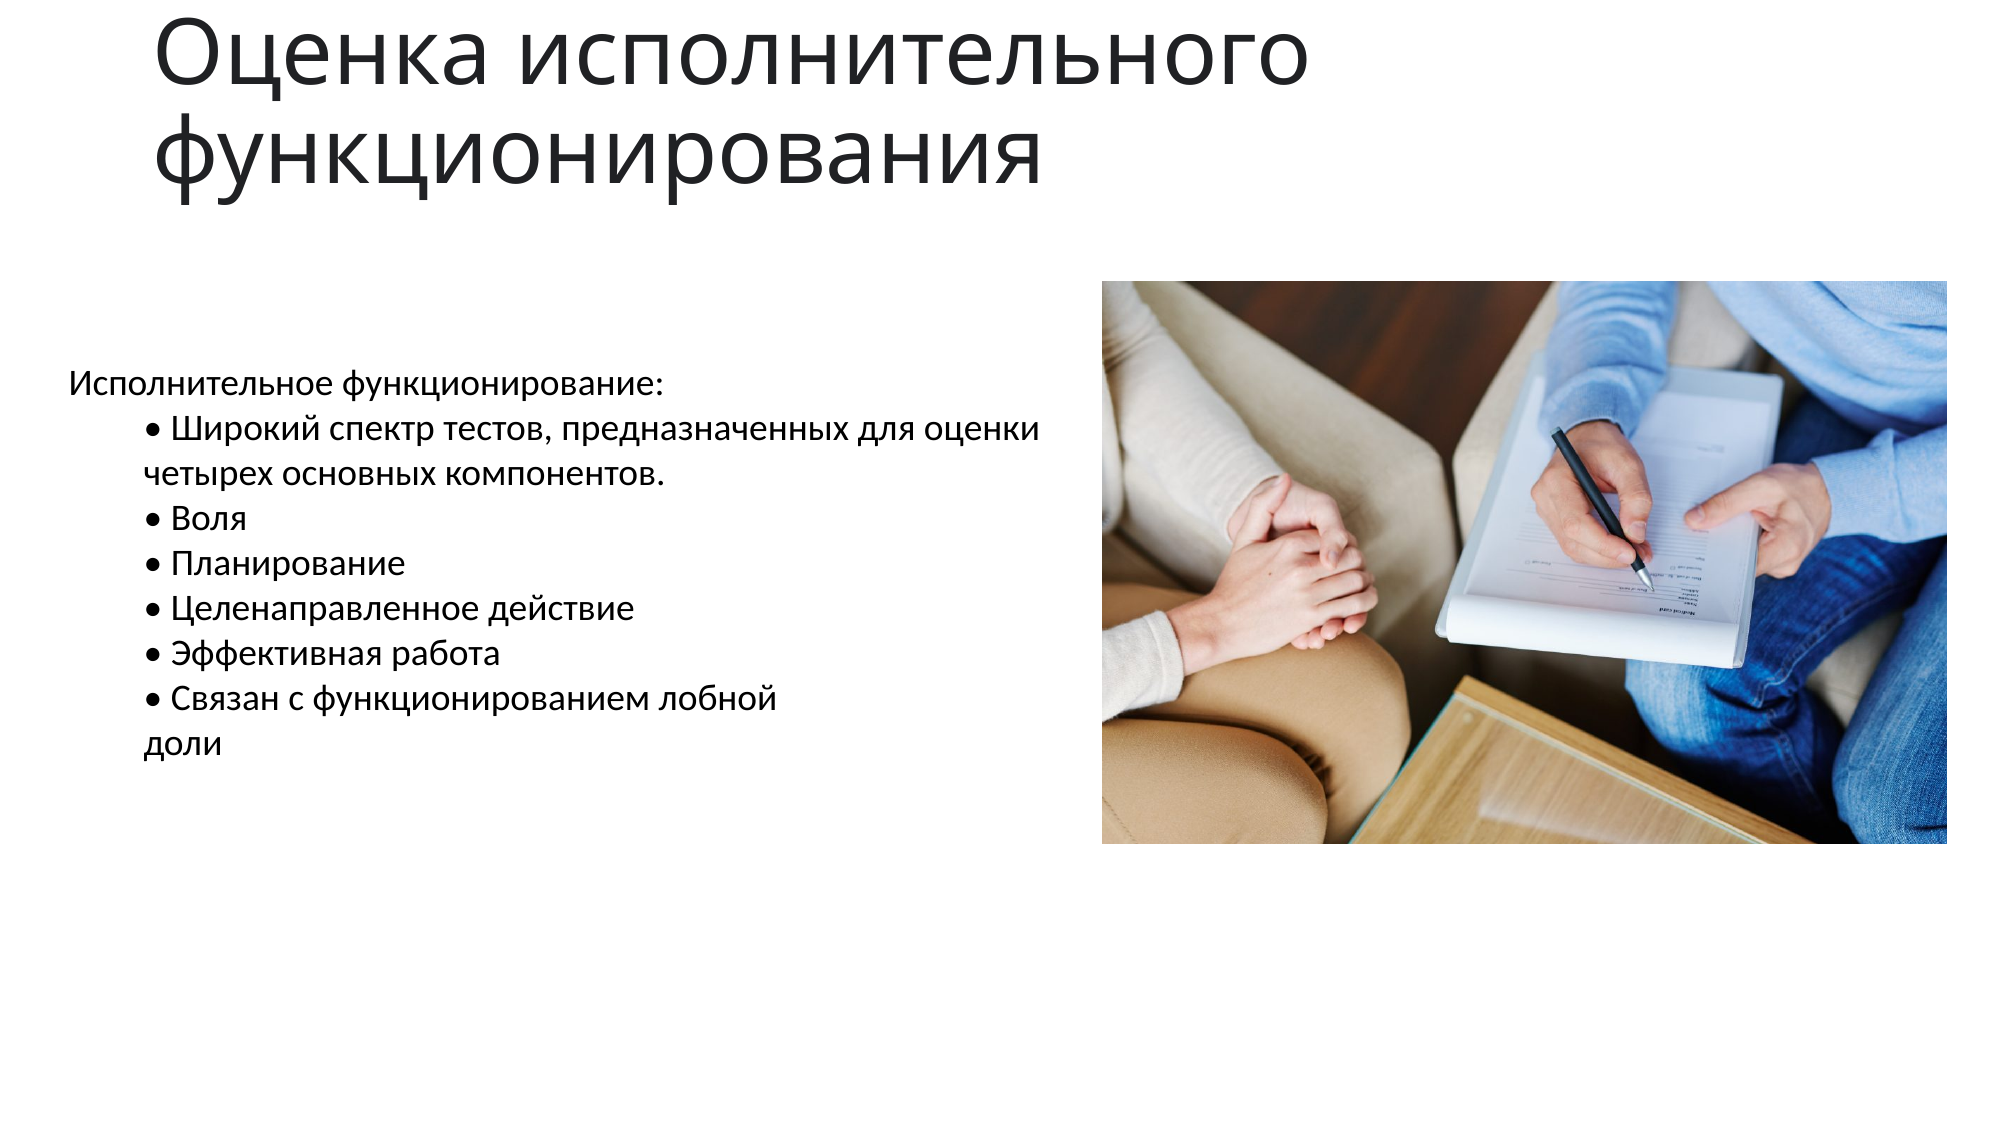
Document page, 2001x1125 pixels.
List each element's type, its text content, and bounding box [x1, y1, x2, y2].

picture [1102, 281, 1947, 844]
text_box Исполнительное функционирование: • Широкий спектр тестов, предназначенных для оценки четырех основных компонентов. • Воля • Планирование • Целенаправленное действие • Эффективная работа • Связан с функционированием лобной доли [53, 350, 1066, 771]
title Оценка исполнительного функционирования [137, 54, 1750, 156]
